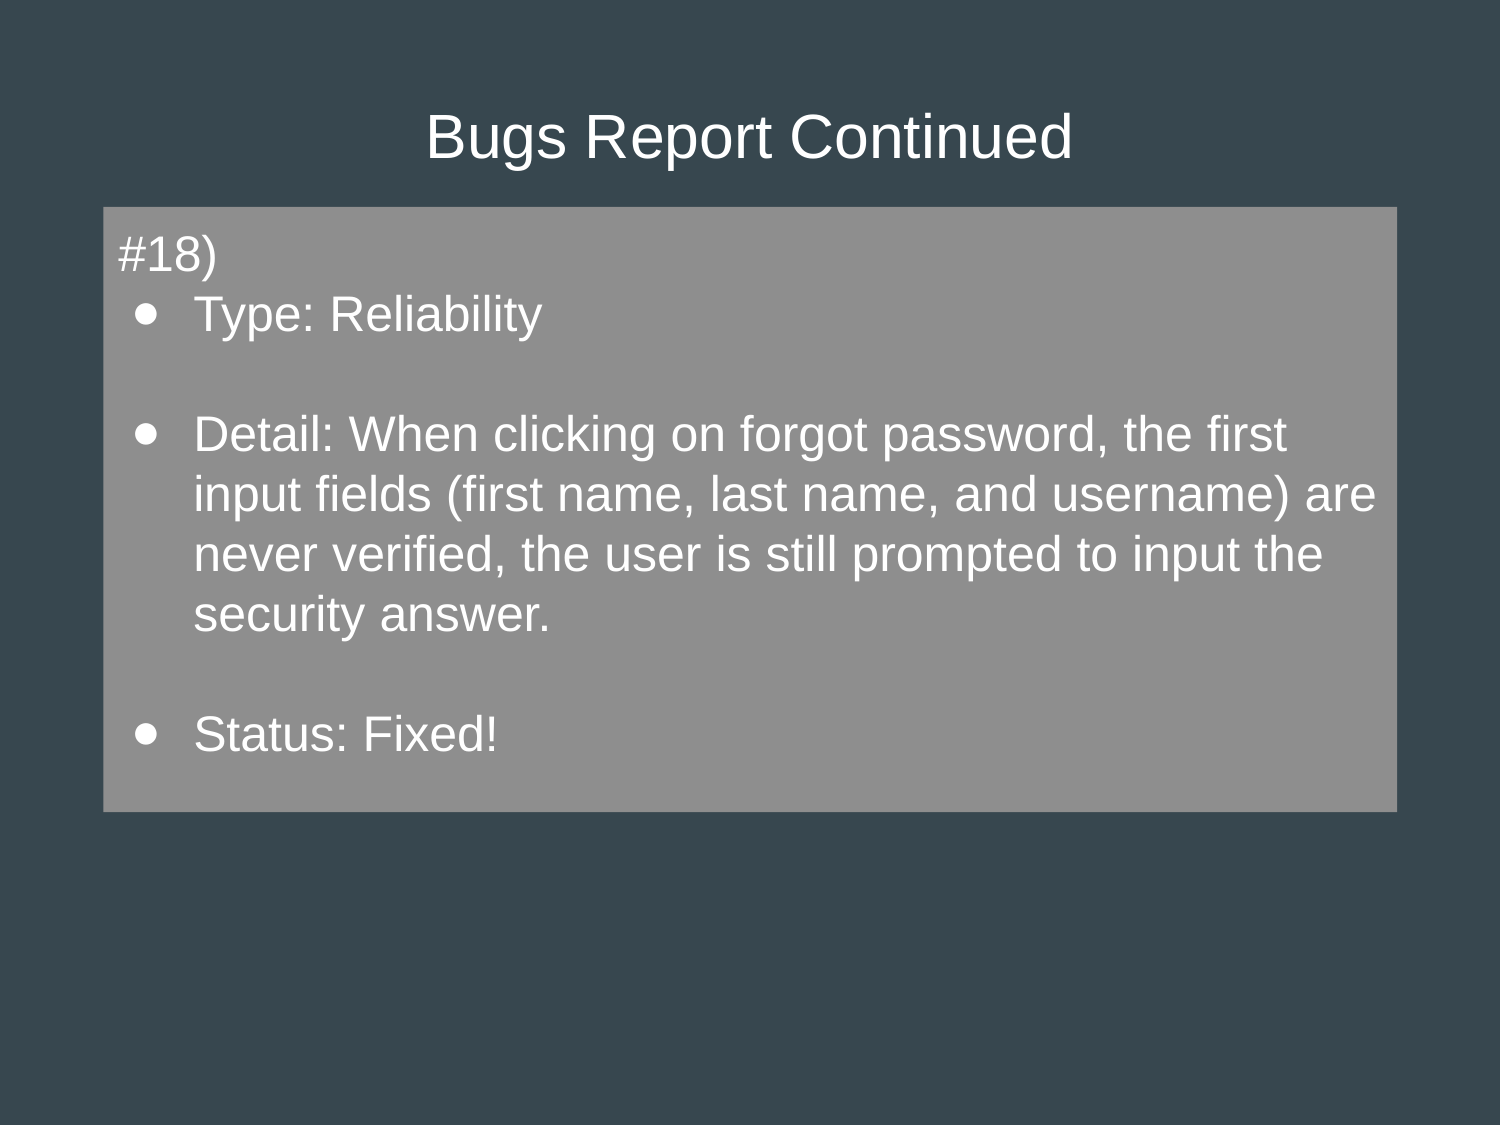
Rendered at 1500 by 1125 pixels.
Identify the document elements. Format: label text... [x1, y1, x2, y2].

list #18) Type: Reliability Detail: When clicking on forgot password, the first input fields (first name, last name, and username) are never verified, the user is still prompted to input the security answer. Status: Fixed! [103, 206, 1398, 813]
title Bugs Report Continued [103, 59, 1398, 206]
